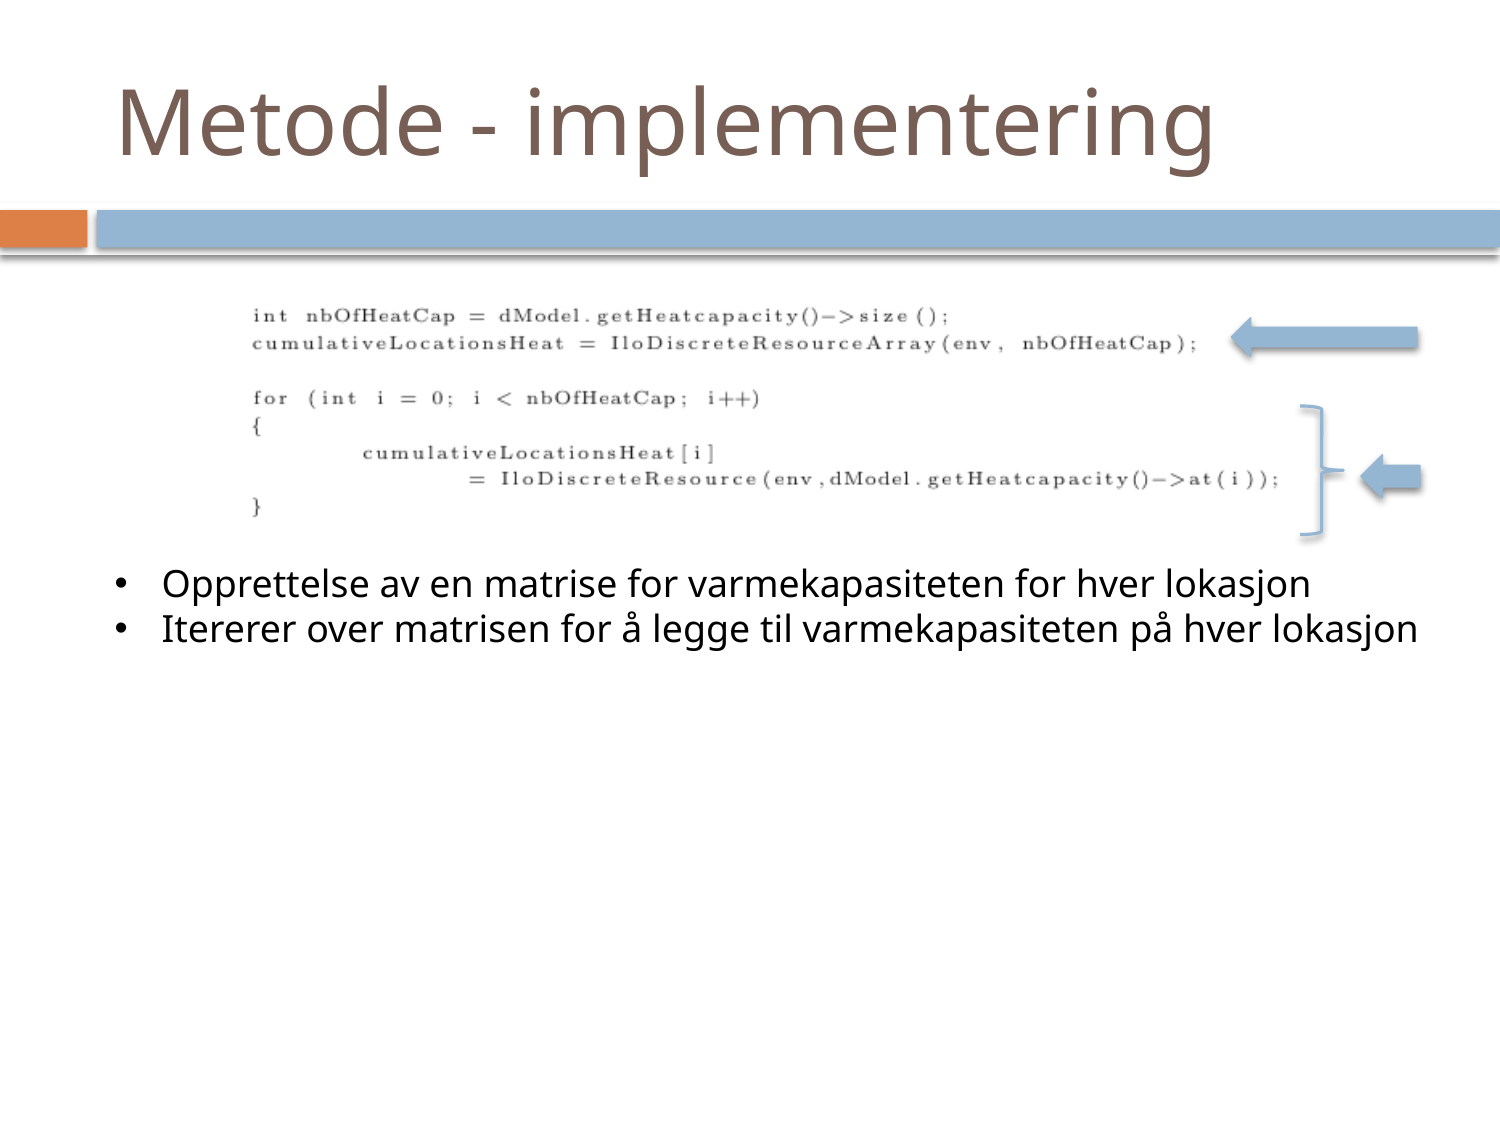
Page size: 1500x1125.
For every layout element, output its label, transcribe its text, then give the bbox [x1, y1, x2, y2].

text_box [1360, 454, 1421, 499]
text_box [1306, 326, 1418, 348]
title Metode - implementering [99, 37, 1438, 200]
text_box [1306, 404, 1345, 536]
text_box Opprettelse av en matrise for varmekapasiteten for hver lokasjon Itererer over matrisen for å legge til varmekapasiteten på hver lokasjon [99, 552, 1438, 658]
picture [244, 280, 1301, 535]
